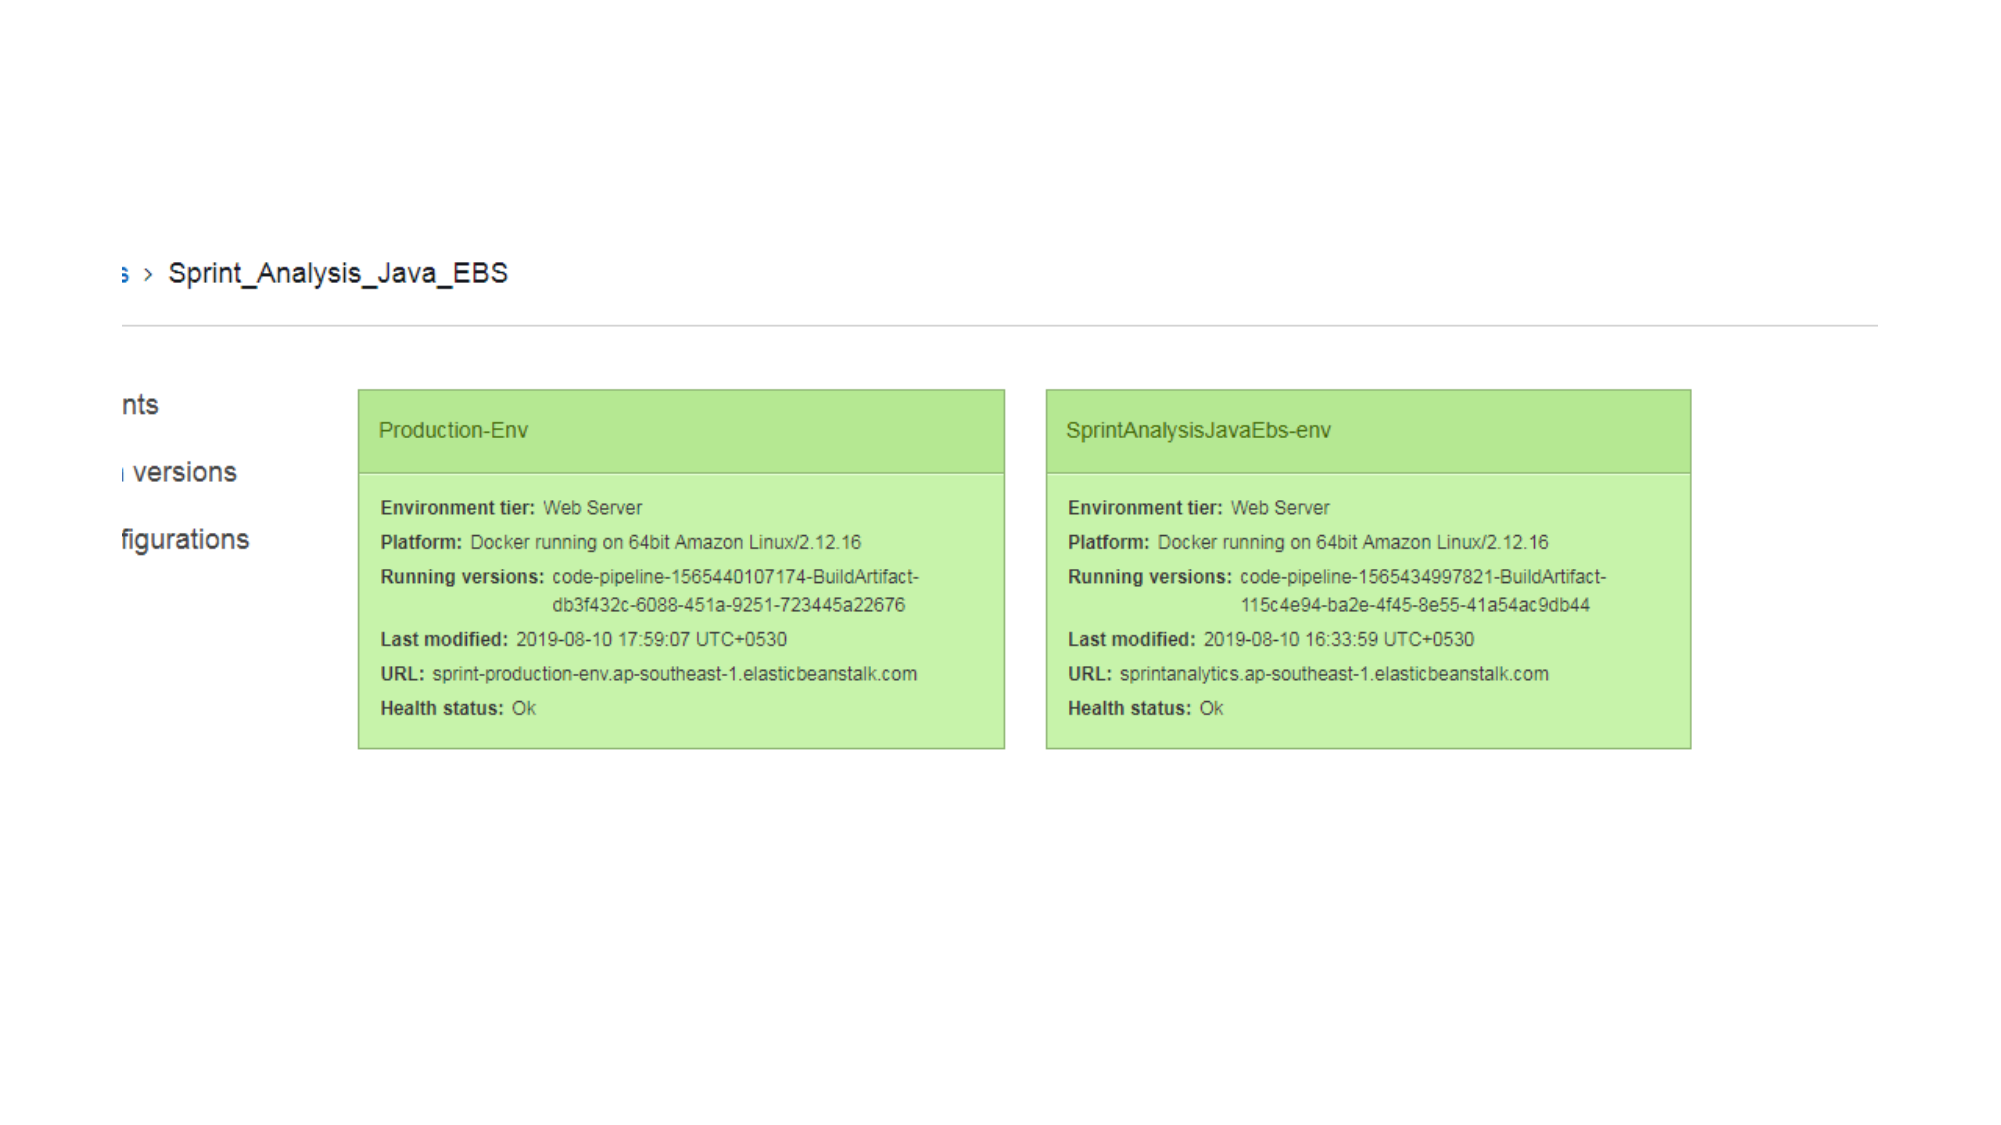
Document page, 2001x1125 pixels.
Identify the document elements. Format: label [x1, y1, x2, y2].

picture [122, 225, 1878, 900]
